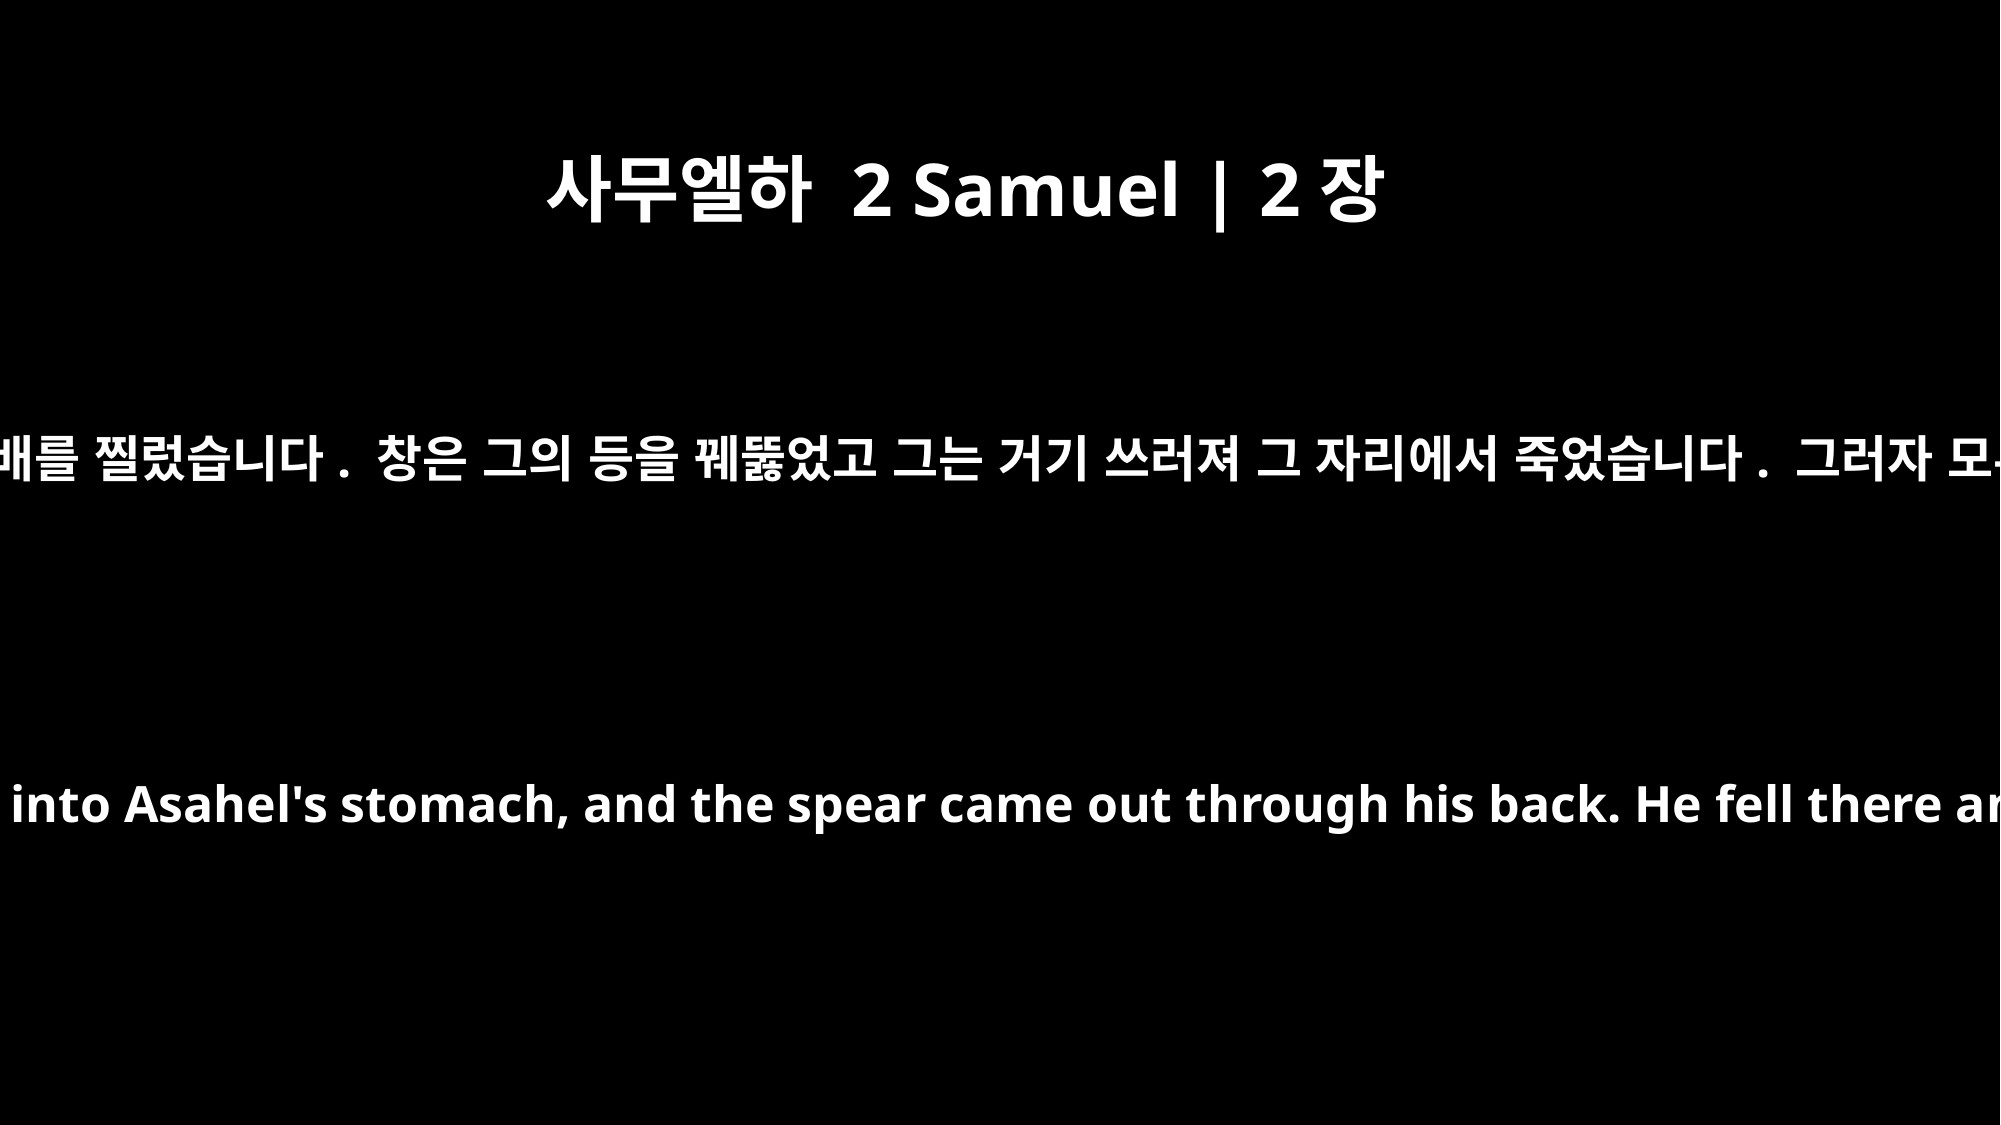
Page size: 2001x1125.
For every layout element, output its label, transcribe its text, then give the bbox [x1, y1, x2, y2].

text_box 사무엘하 2 Samuel | 2장 [530, 136, 1402, 239]
text_box 23 그래도 아사헬이 물러가지 않자 아브넬은 창끝으로 아사헬의 배를 찔렀습니다. 창은 그의 등을 꿰뚫었고 그는 거기 쓰러져 그 자리에서 죽었습니다. 그러자 모두가 아사헬이 쓰러져 죽은 곳에 이르러 멈추어 섰습니다. [0, 359, 2000, 495]
text_box But Asahel refused to give up the pursuit; so Abner thrust the butt of his spear into Asahel's stomach, and the spear came out through his back. He fell there and died on the spot. And every man stopped when he came to the place where Asahel had fallen and died. [0, 764, 2000, 900]
